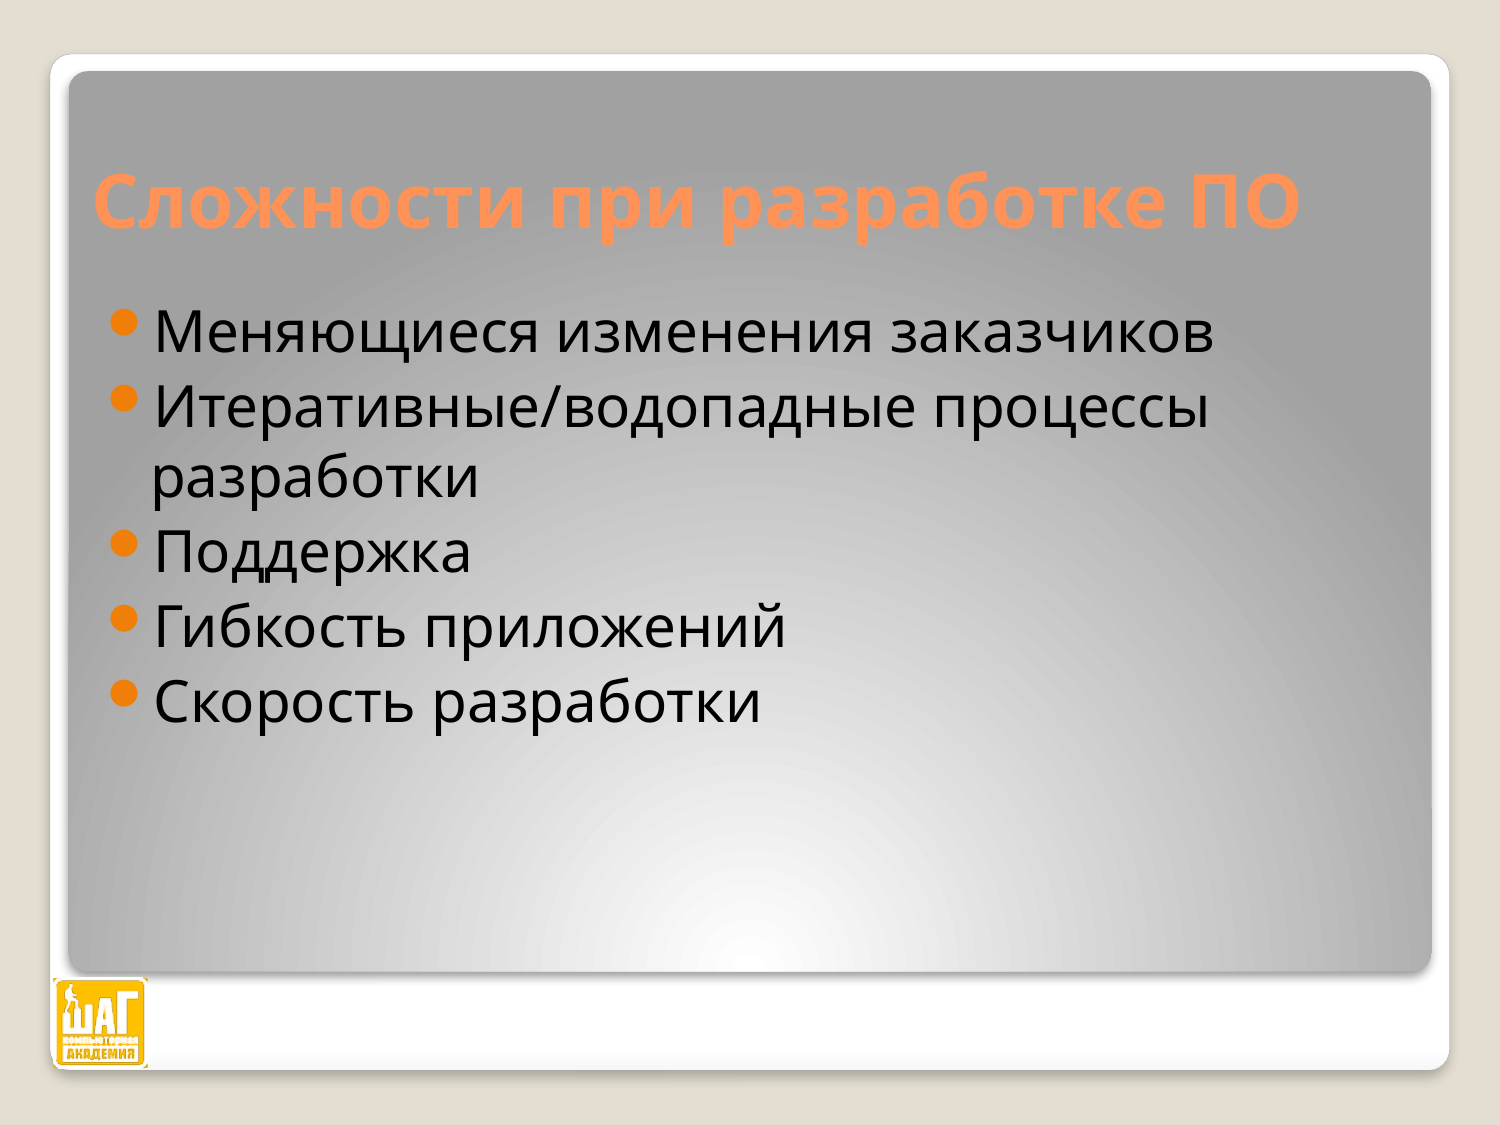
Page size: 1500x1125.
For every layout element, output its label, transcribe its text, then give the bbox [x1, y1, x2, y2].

picture [52, 977, 148, 1069]
list Меняющиеся изменения заказчиков Итеративные/водопадные процессы разработки Поддержка Гибкость приложений Скорость разработки [76, 278, 1420, 966]
title Сложности при разработке ПО [76, 78, 1471, 251]
